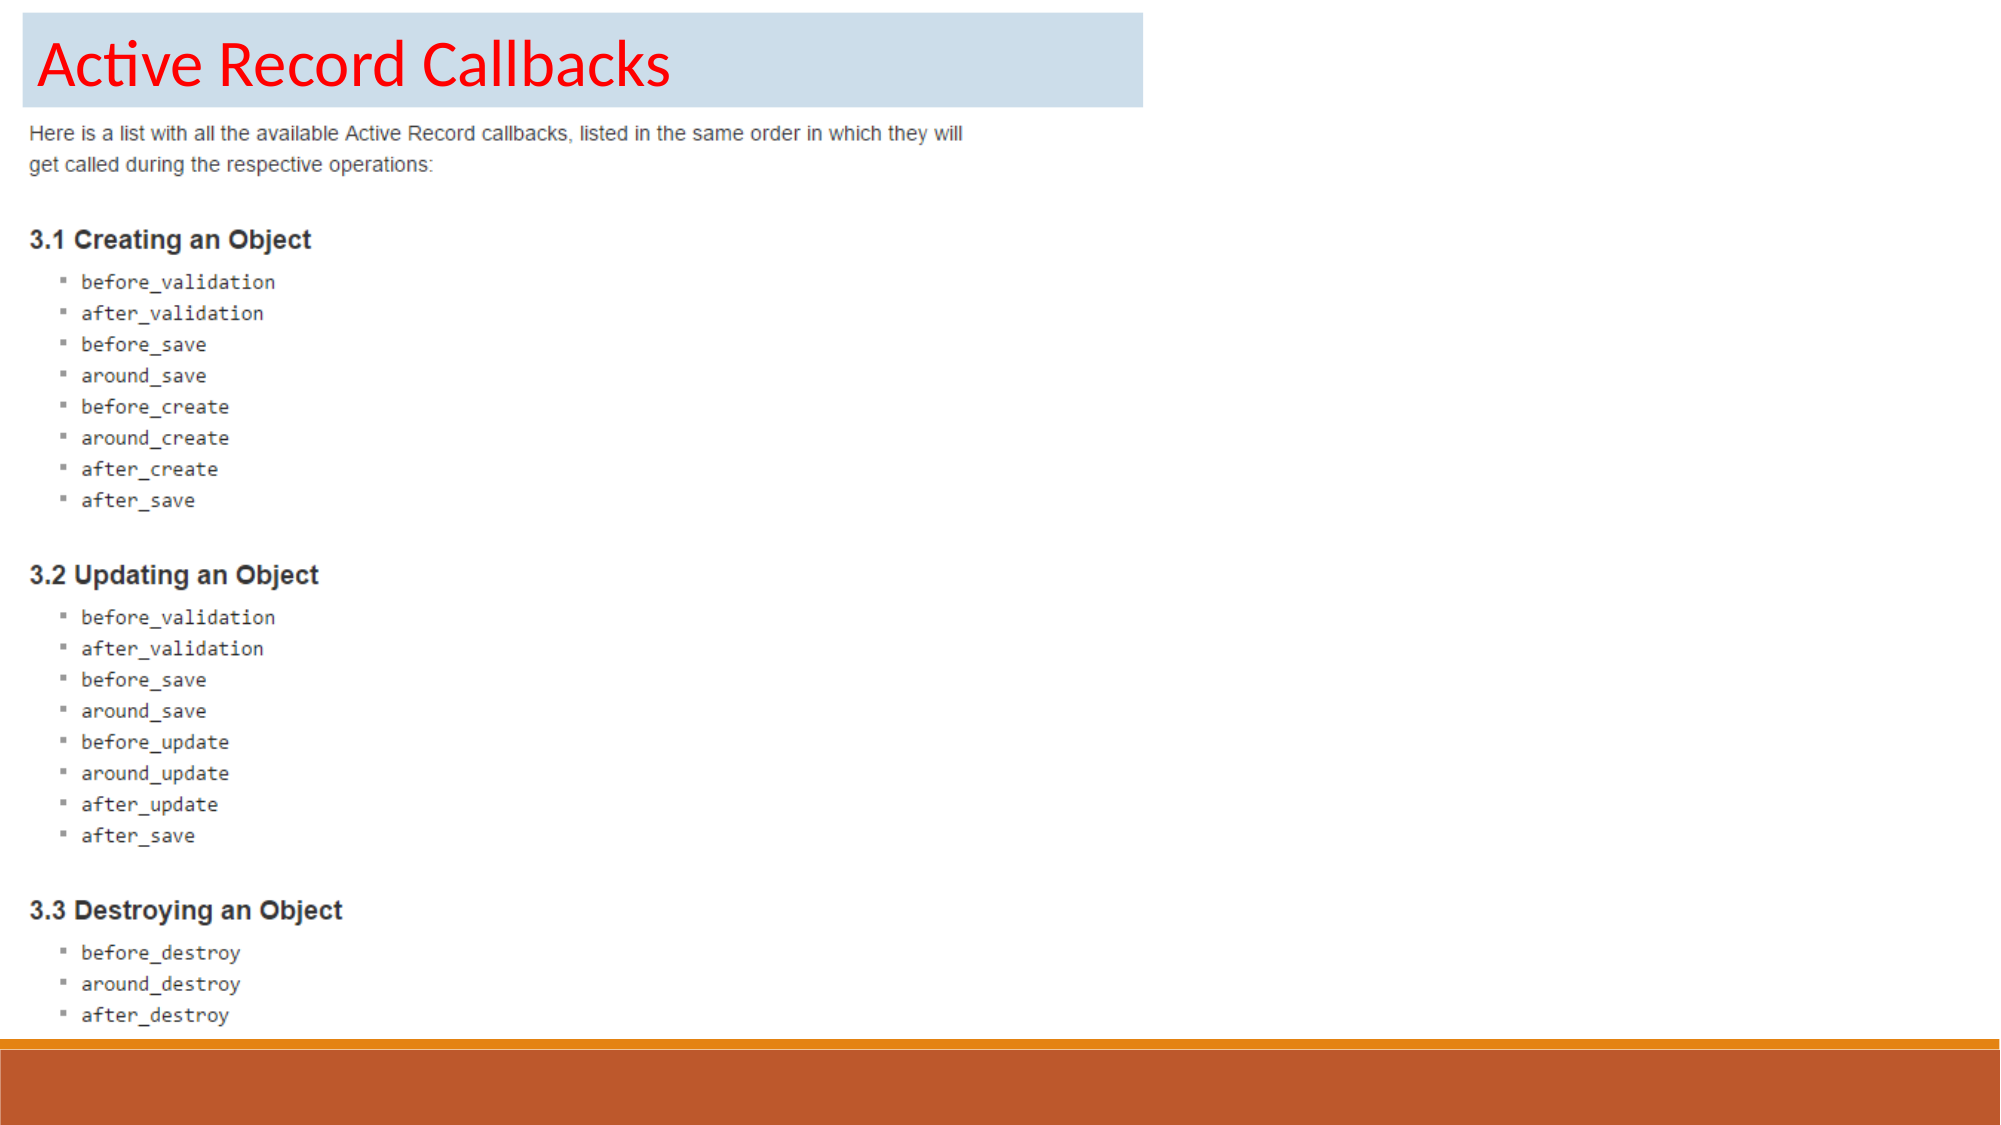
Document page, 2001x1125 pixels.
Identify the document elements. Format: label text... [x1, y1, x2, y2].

picture [22, 120, 977, 1032]
text_box Active Record Callbacks [22, 12, 1144, 108]
